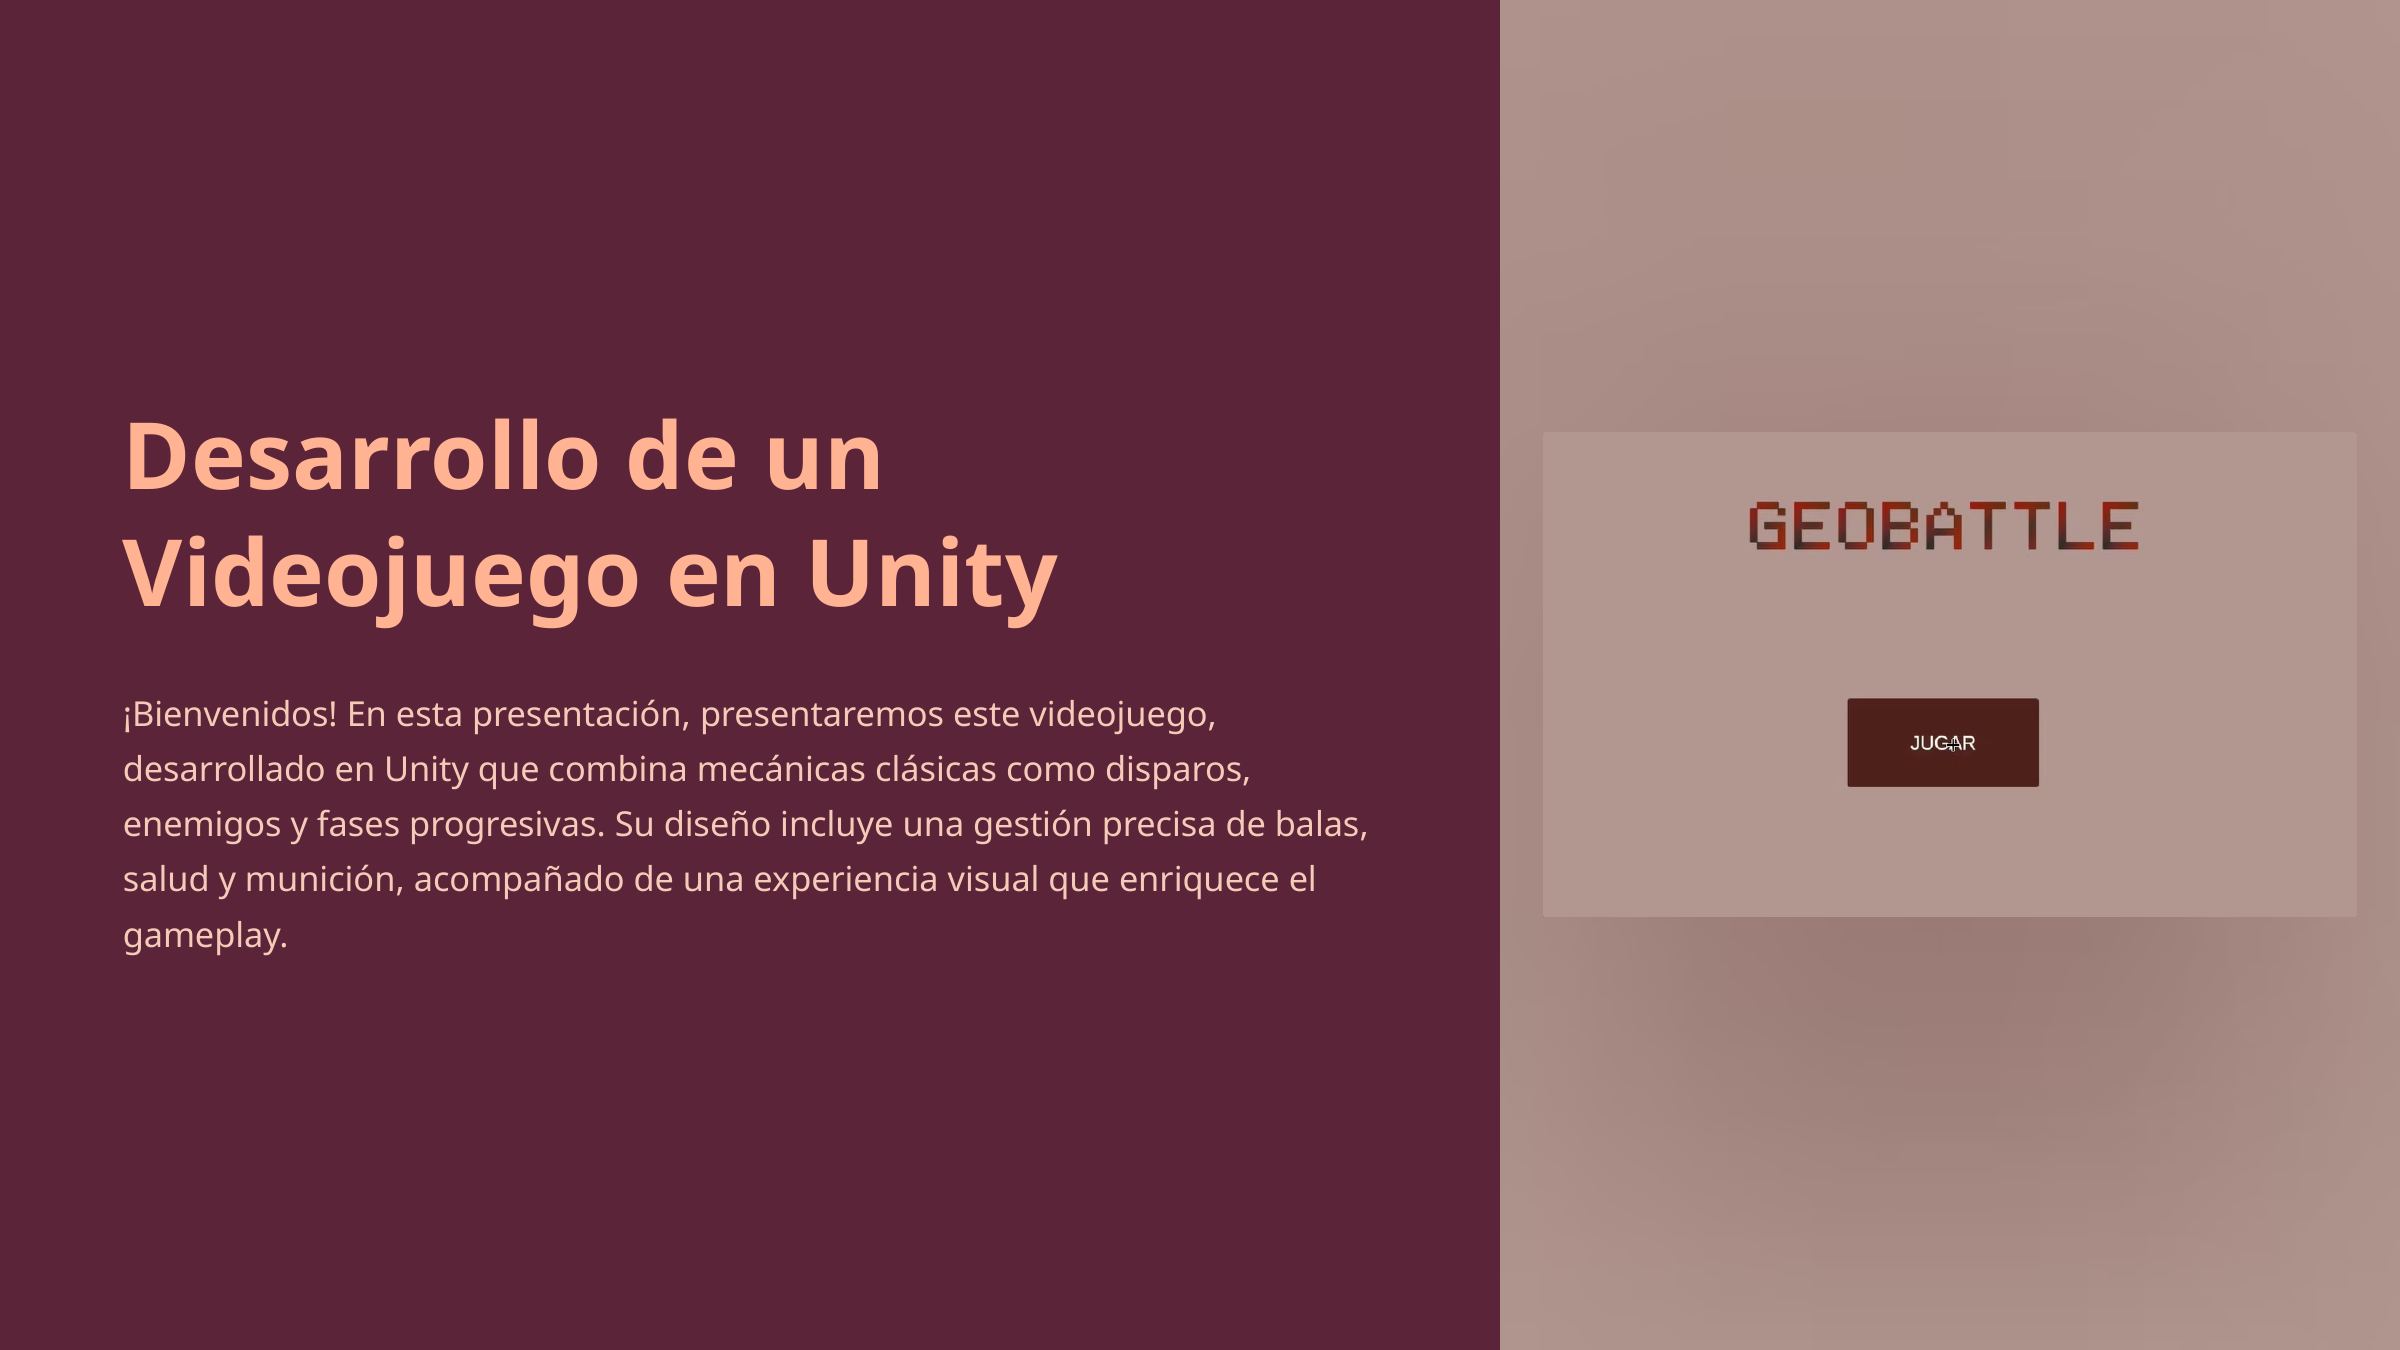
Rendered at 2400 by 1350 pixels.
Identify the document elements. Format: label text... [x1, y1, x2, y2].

picture [1499, 0, 2400, 1350]
text_box ¡Bienvenidos! En esta presentación, presentaremos este videojuego, desarrollado en Unity que combina mecánicas clásicas como disparos, enemigos y fases progresivas. Su diseño incluye una gestión precisa de balas, salud y munición, acompañado de una experiencia visual que enriquece el gameplay. [122, 677, 1377, 959]
text_box Desarrollo de un Videojuego en Unity [122, 391, 1377, 626]
